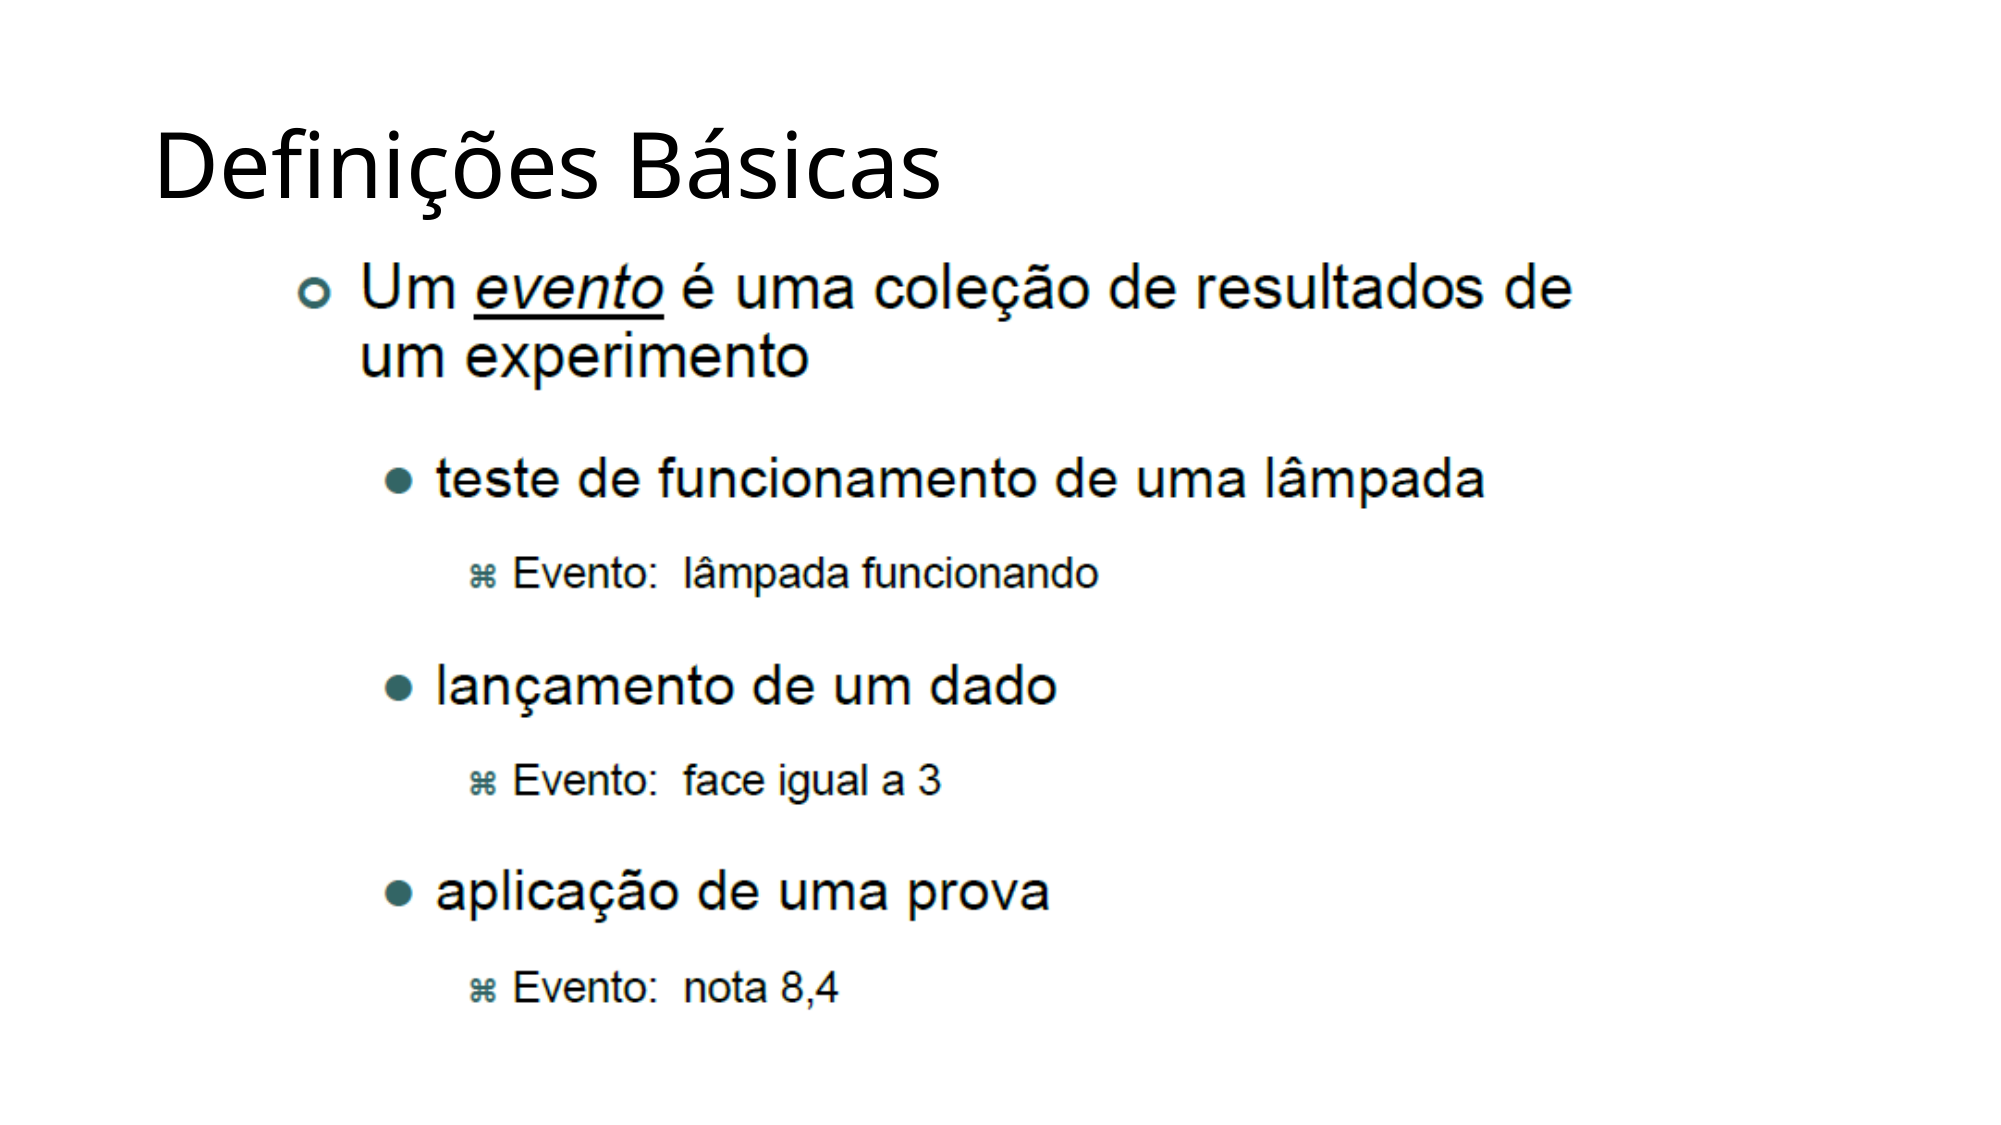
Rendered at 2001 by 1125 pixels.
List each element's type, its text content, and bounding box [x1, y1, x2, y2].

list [254, 224, 1651, 1049]
title Definições Básicas [137, 59, 1863, 278]
